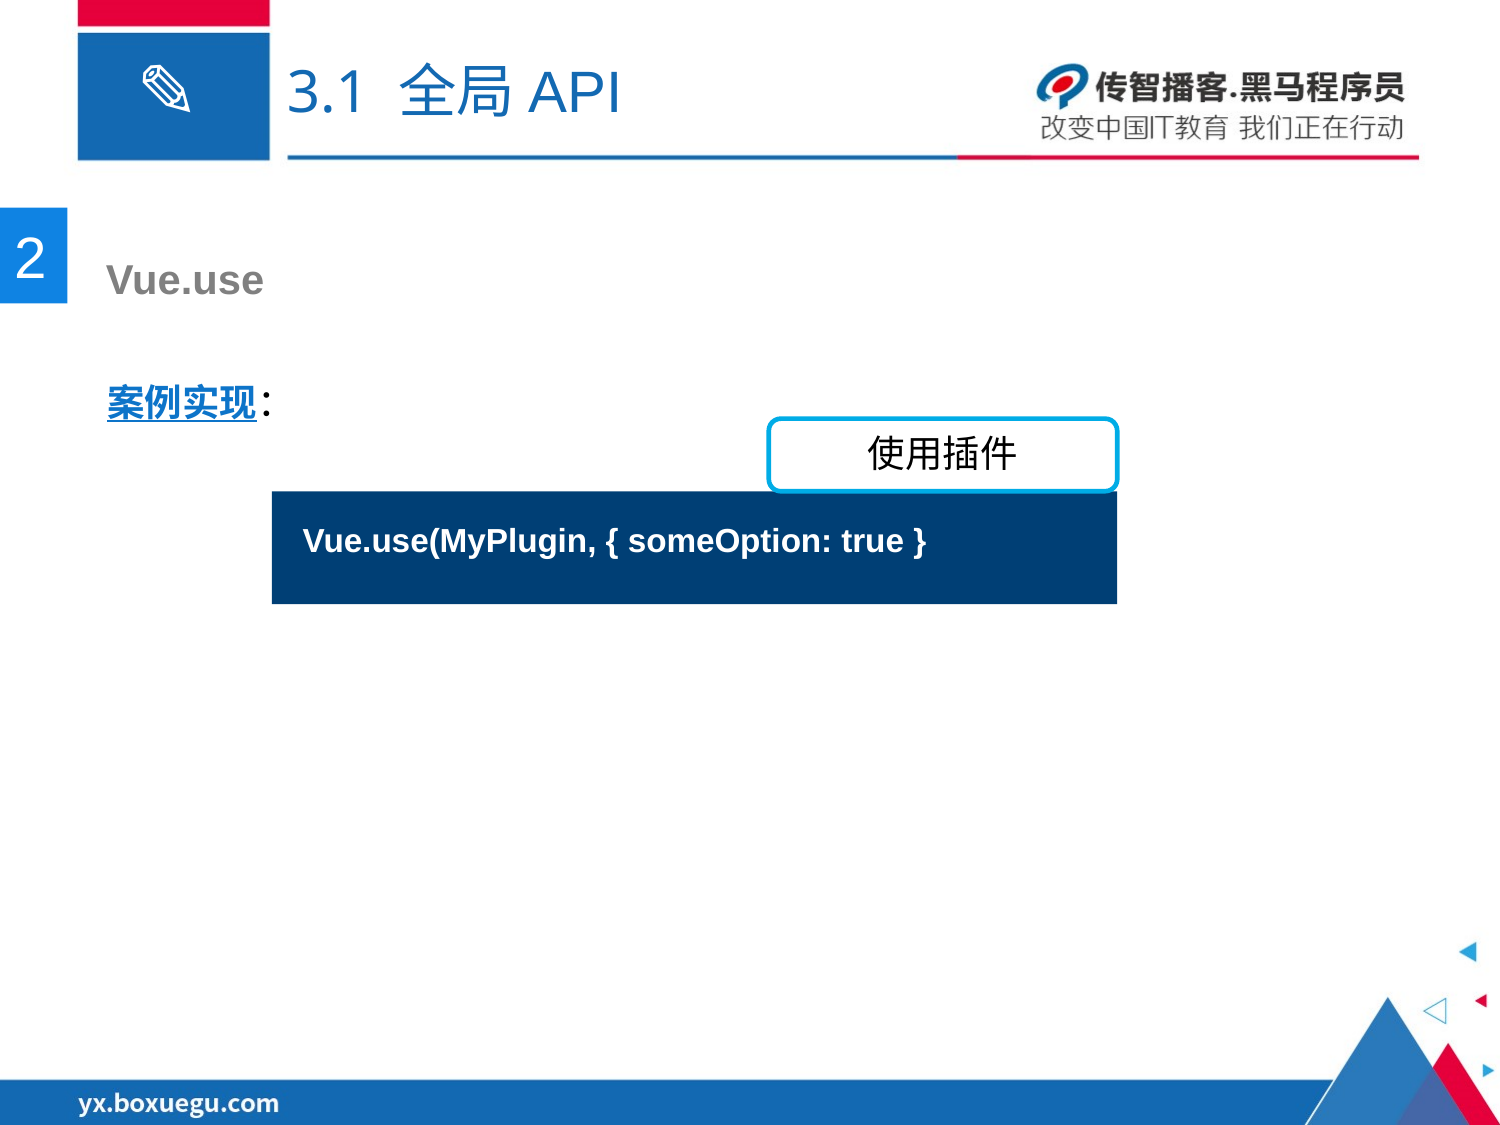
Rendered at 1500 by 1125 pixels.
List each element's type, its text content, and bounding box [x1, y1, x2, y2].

picture [0, 1, 1500, 1125]
title 3.1 全局API [271, 25, 1046, 153]
text_box 使用插件 [768, 418, 1118, 489]
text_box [271, 491, 1118, 605]
text_box 案例实现： [92, 326, 1390, 432]
text_box Vue.use [69, 245, 842, 355]
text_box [0, 207, 68, 304]
